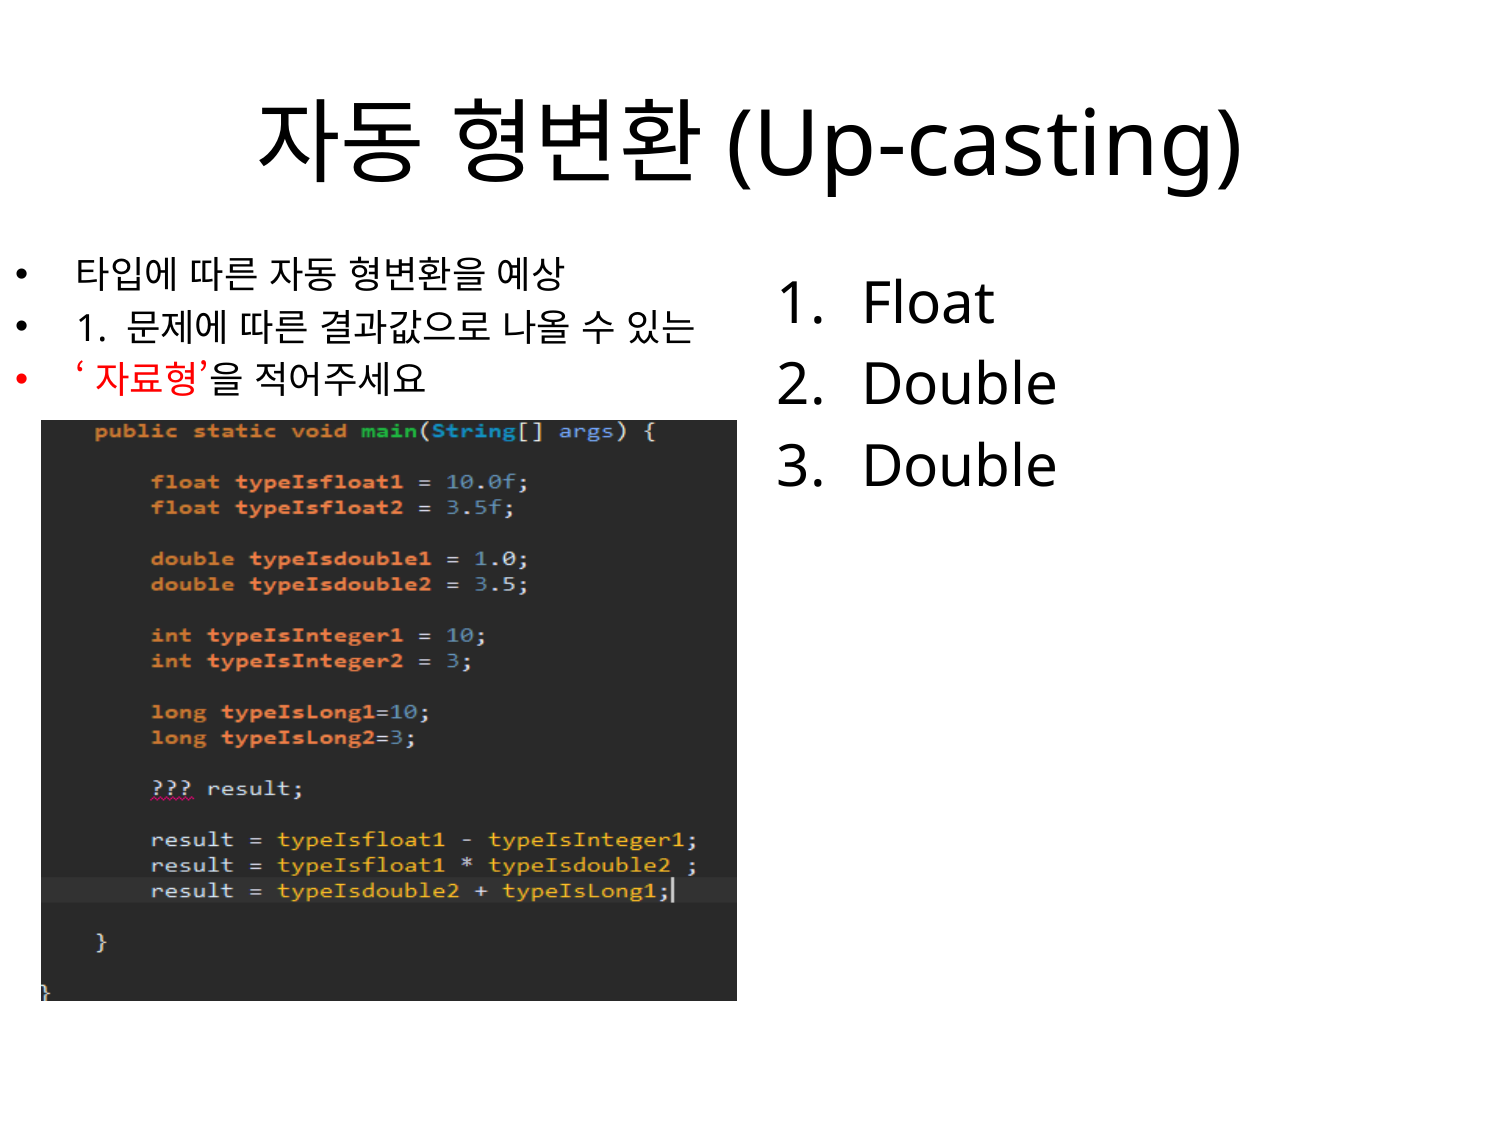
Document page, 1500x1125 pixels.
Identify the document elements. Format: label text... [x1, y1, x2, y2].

text_box Float Double Double [761, 257, 1425, 1001]
list 타입에 따른 자동 형변환을 예상 1. 문제에 따른 결과값으로 나올 수 있는 ‘자료형’을 적어주세요 [0, 243, 738, 426]
picture [40, 420, 737, 1001]
title 자동 형변환(Up-casting) [75, 45, 1425, 233]
